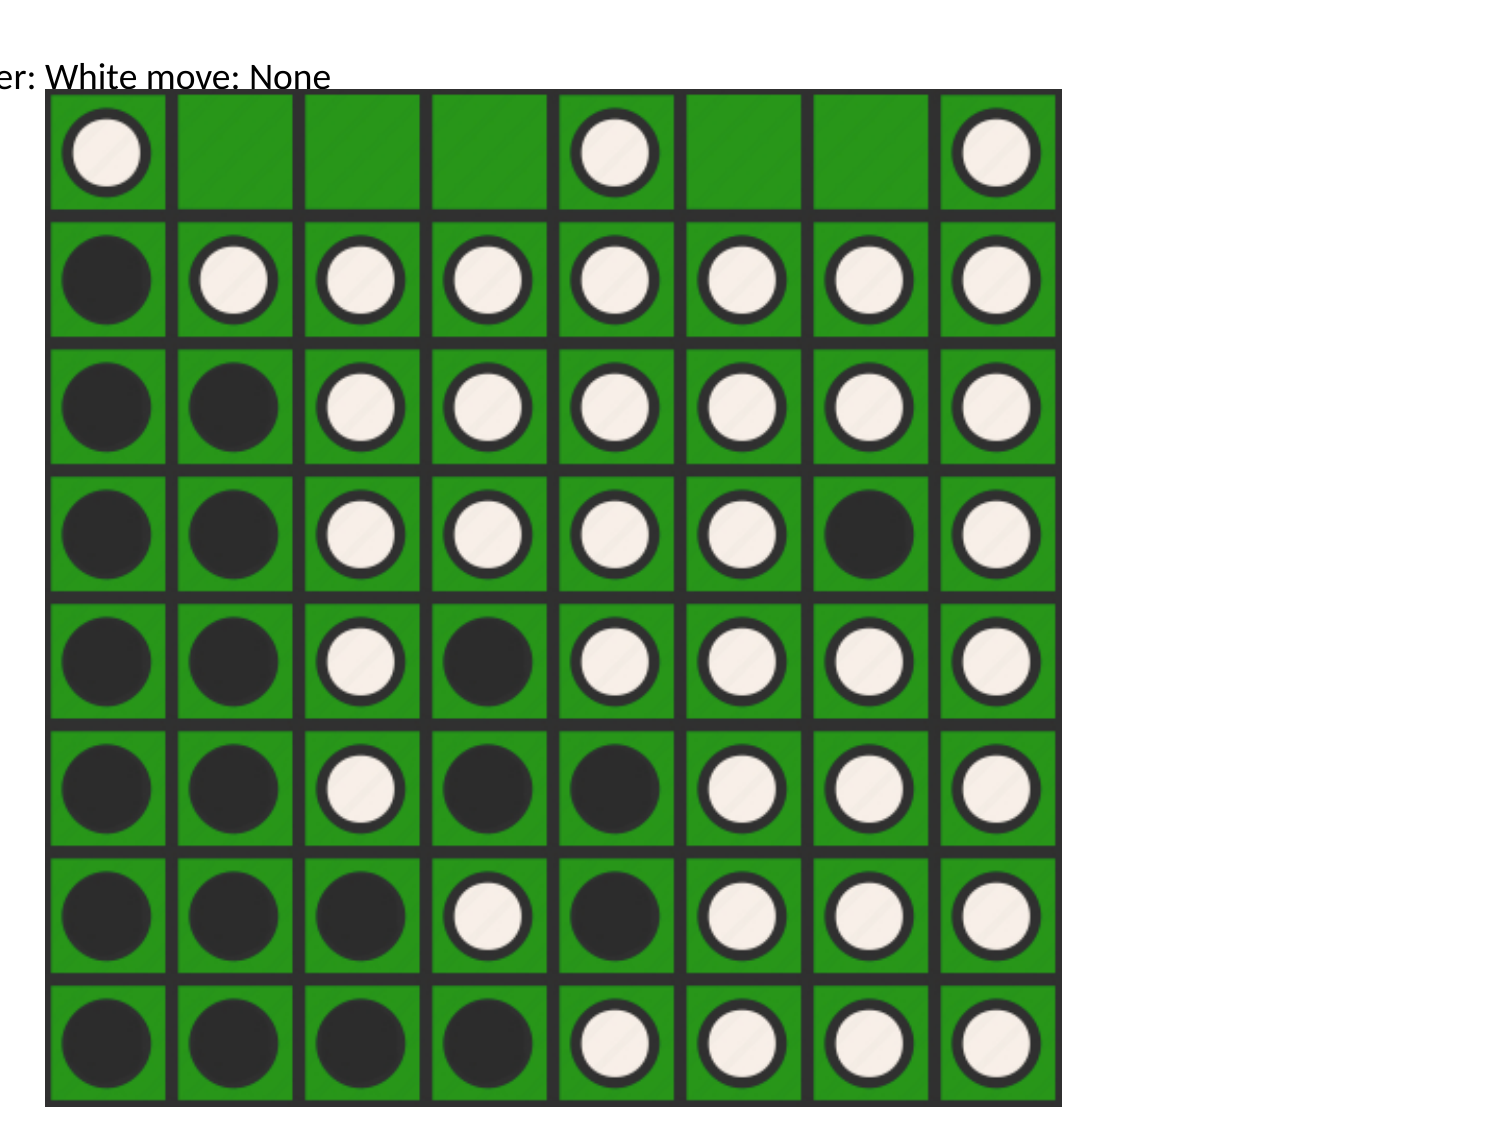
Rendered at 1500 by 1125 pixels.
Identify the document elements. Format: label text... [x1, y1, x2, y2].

picture [44, 89, 1062, 1107]
text_box turn: 56 player: White move: None [0, 44, 347, 105]
